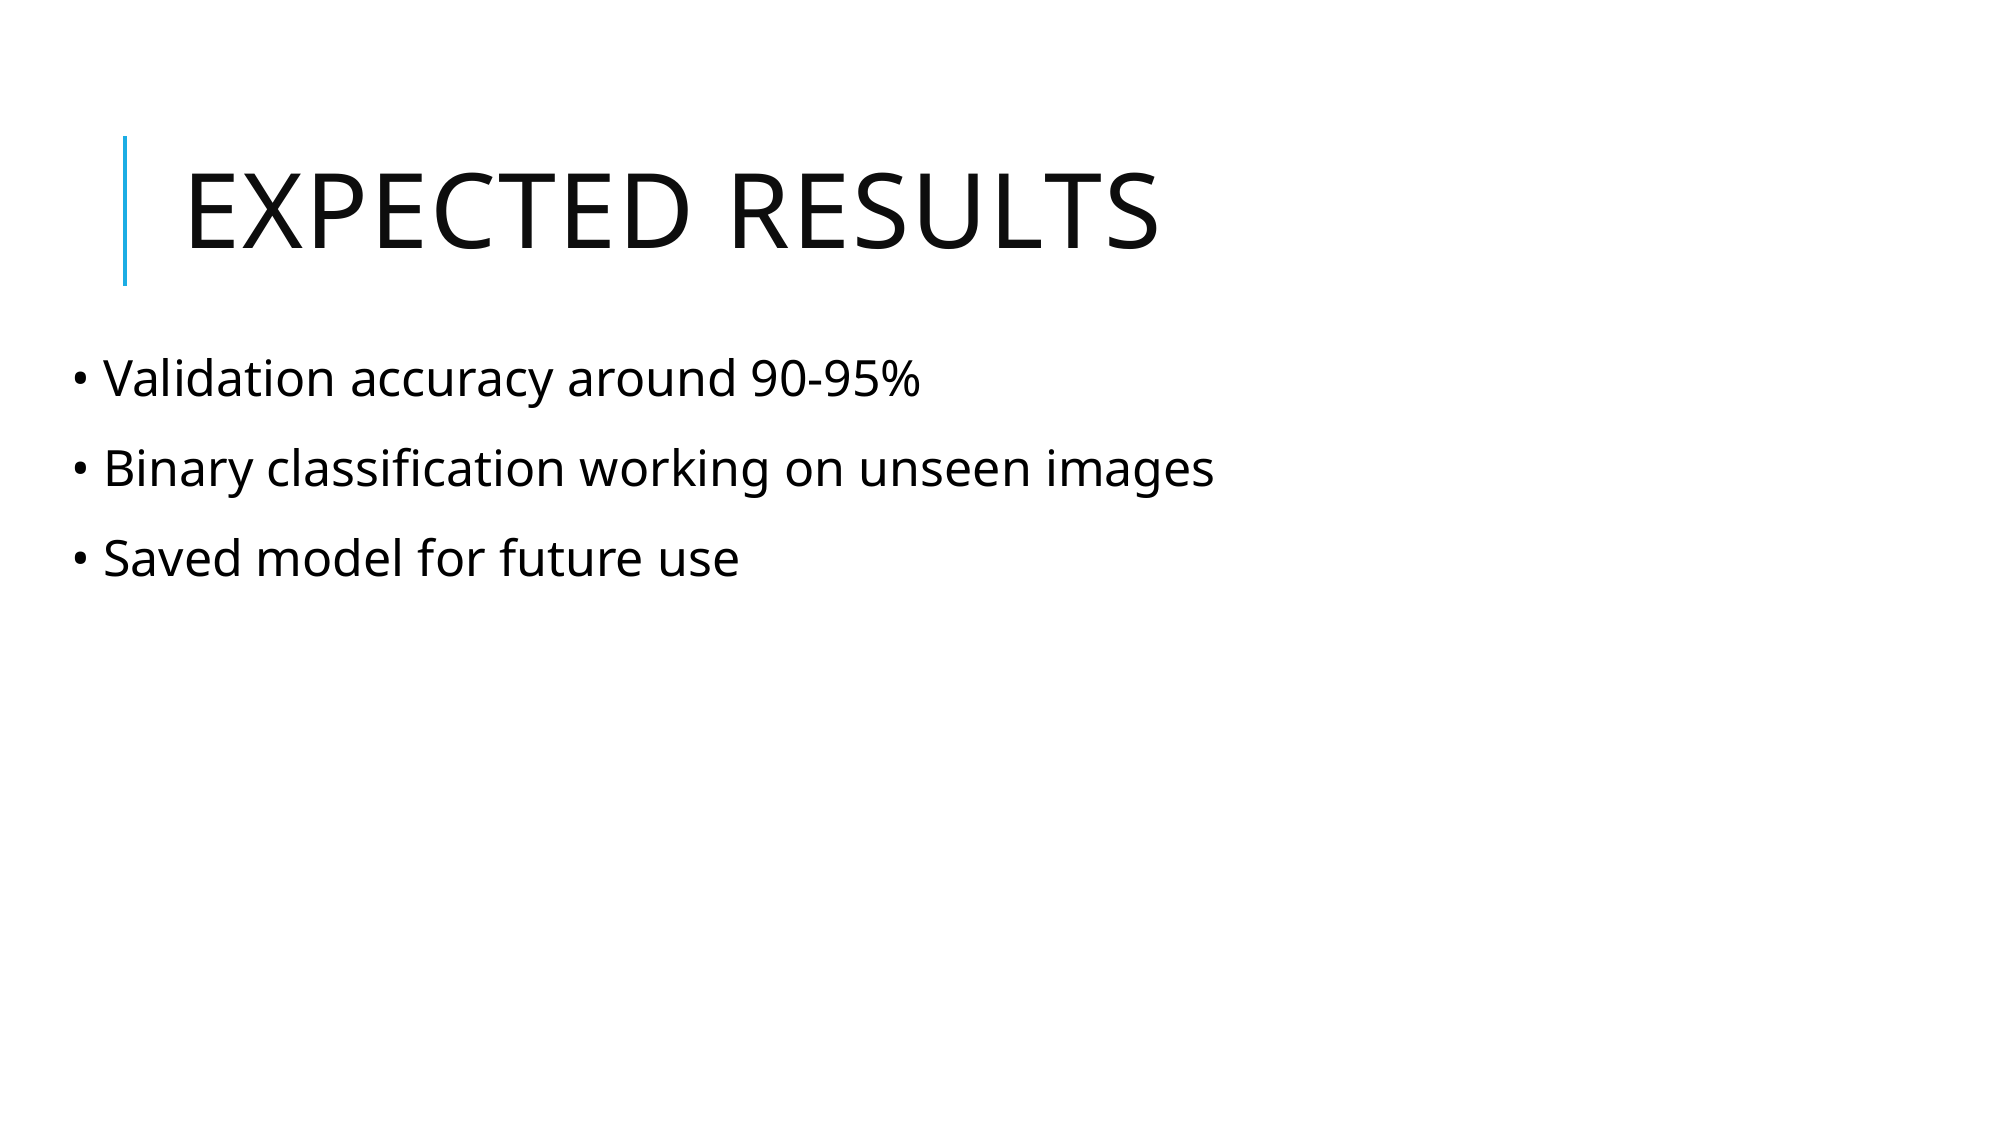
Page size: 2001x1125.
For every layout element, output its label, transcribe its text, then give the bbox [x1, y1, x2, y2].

title Expected Results [168, 96, 1763, 342]
text_box • Validation accuracy around 90-95% • Binary classification working on unseen images • Saved model for future use [56, 308, 1232, 639]
